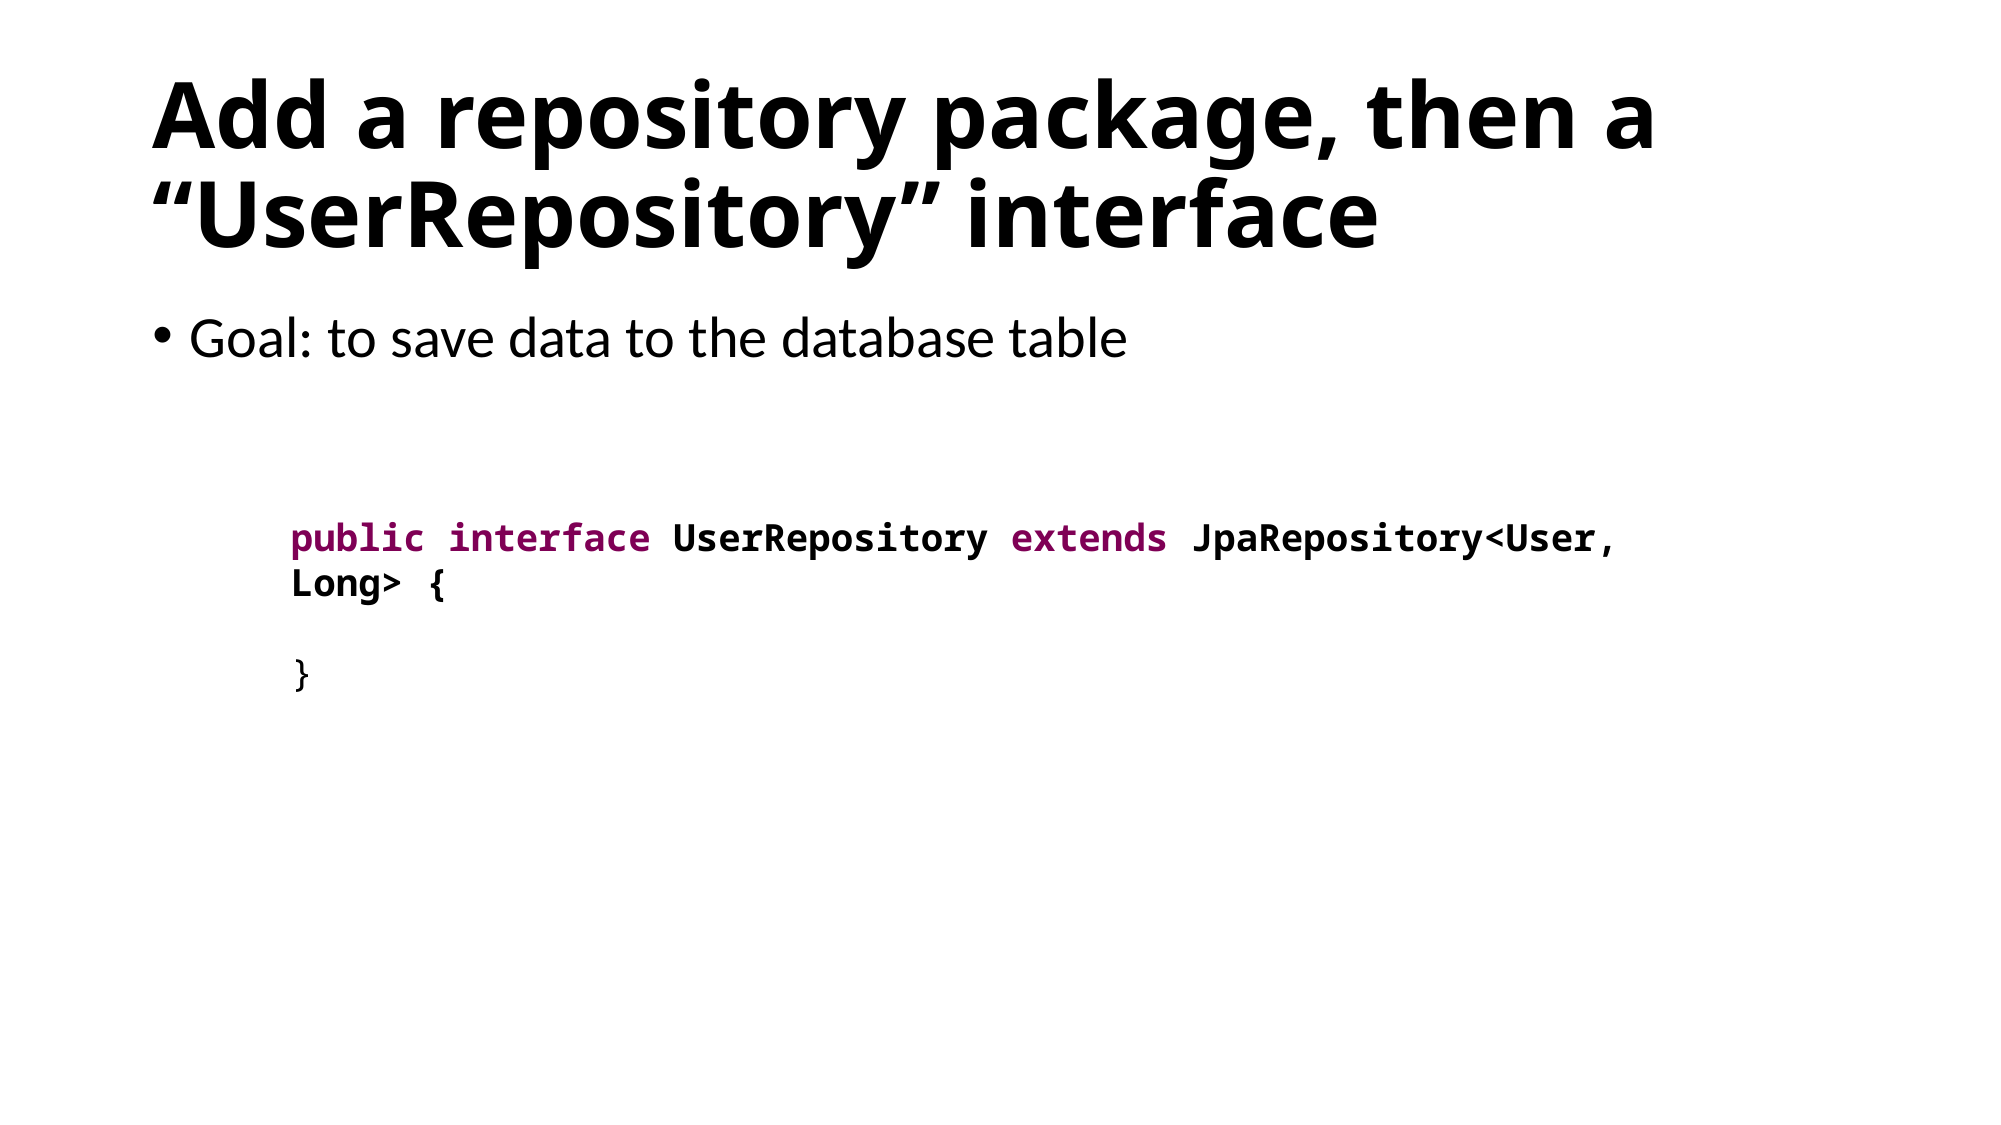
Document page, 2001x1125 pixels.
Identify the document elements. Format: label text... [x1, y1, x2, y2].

list Goal: to save data to the database table [137, 299, 1863, 1014]
text_box public interface UserRepository extends JpaRepository<User, Long> { } [276, 506, 1663, 702]
title Add a repository package, then a “UserRepository” interface [137, 59, 1863, 278]
